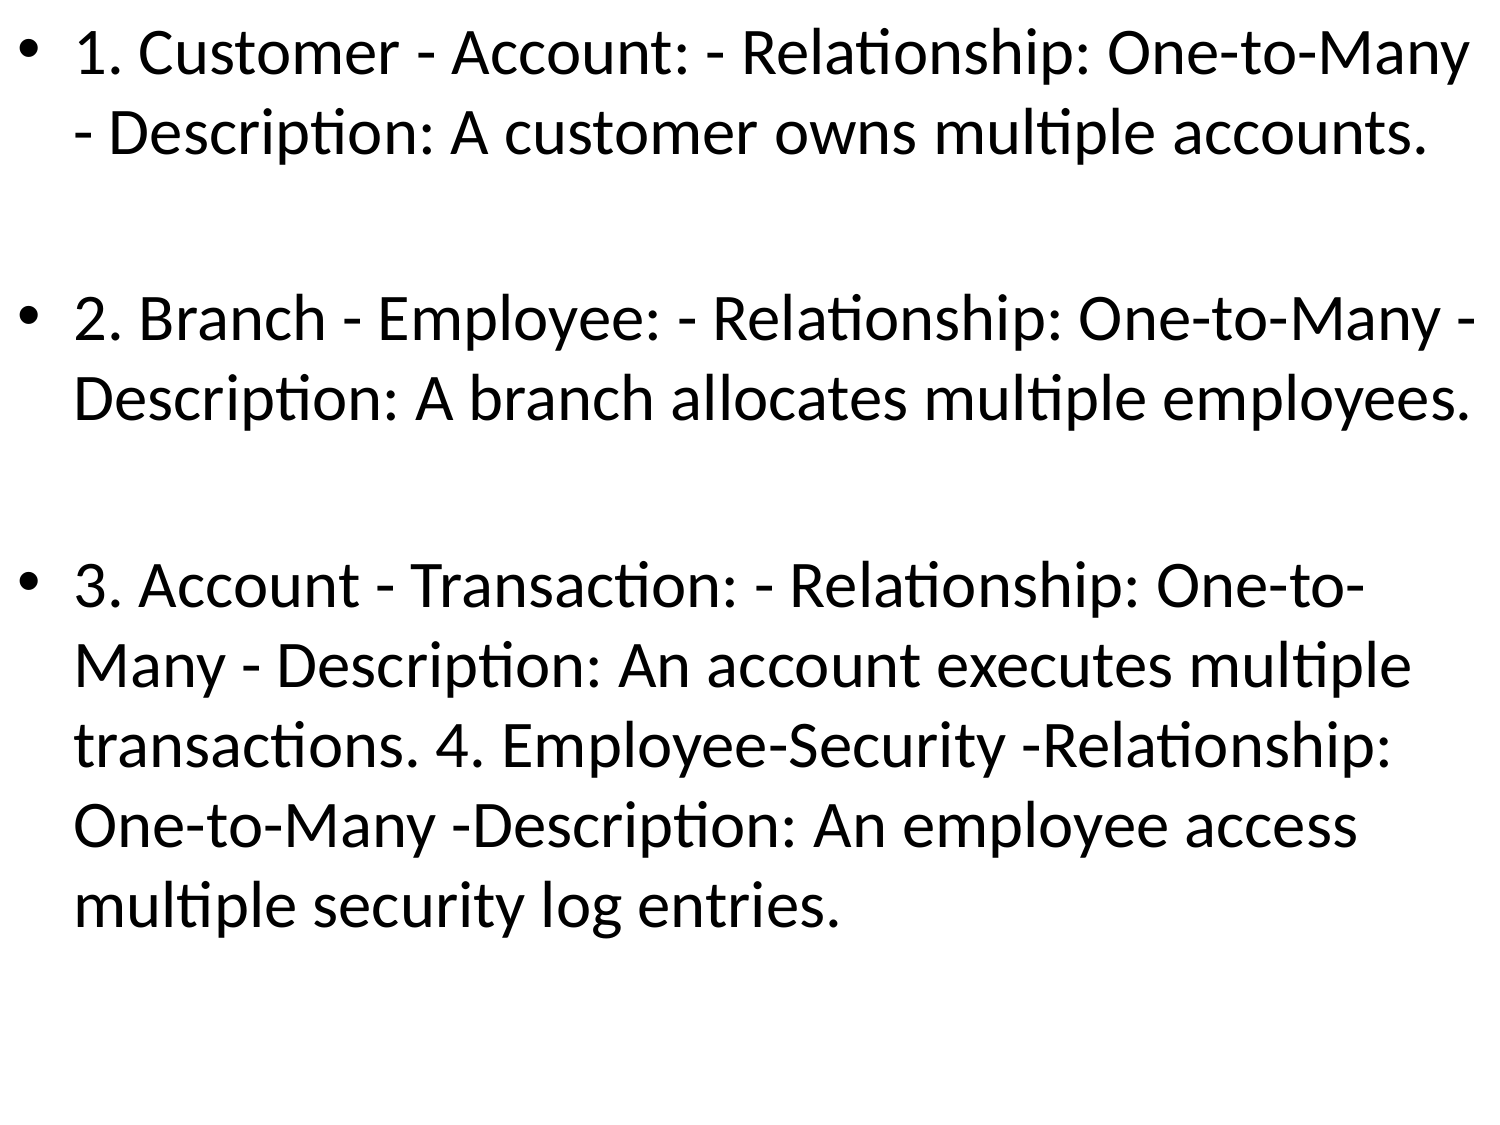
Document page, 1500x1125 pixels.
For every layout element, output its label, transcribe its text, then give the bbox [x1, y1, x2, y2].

list 1. Customer - Account: - Relationship: One-to-Many - Description: A customer owns multiple accounts. 2. Branch - Employee: - Relationship: One-to-Many - Description: A branch allocates multiple employees. 3. Account - Transaction: - Relationship: One-to-Many - Description: An account executes multiple transactions. 4. Employee-Security -Relationship: One-to-Many -Description: An employee access multiple security log entries. [2, 0, 1500, 1125]
